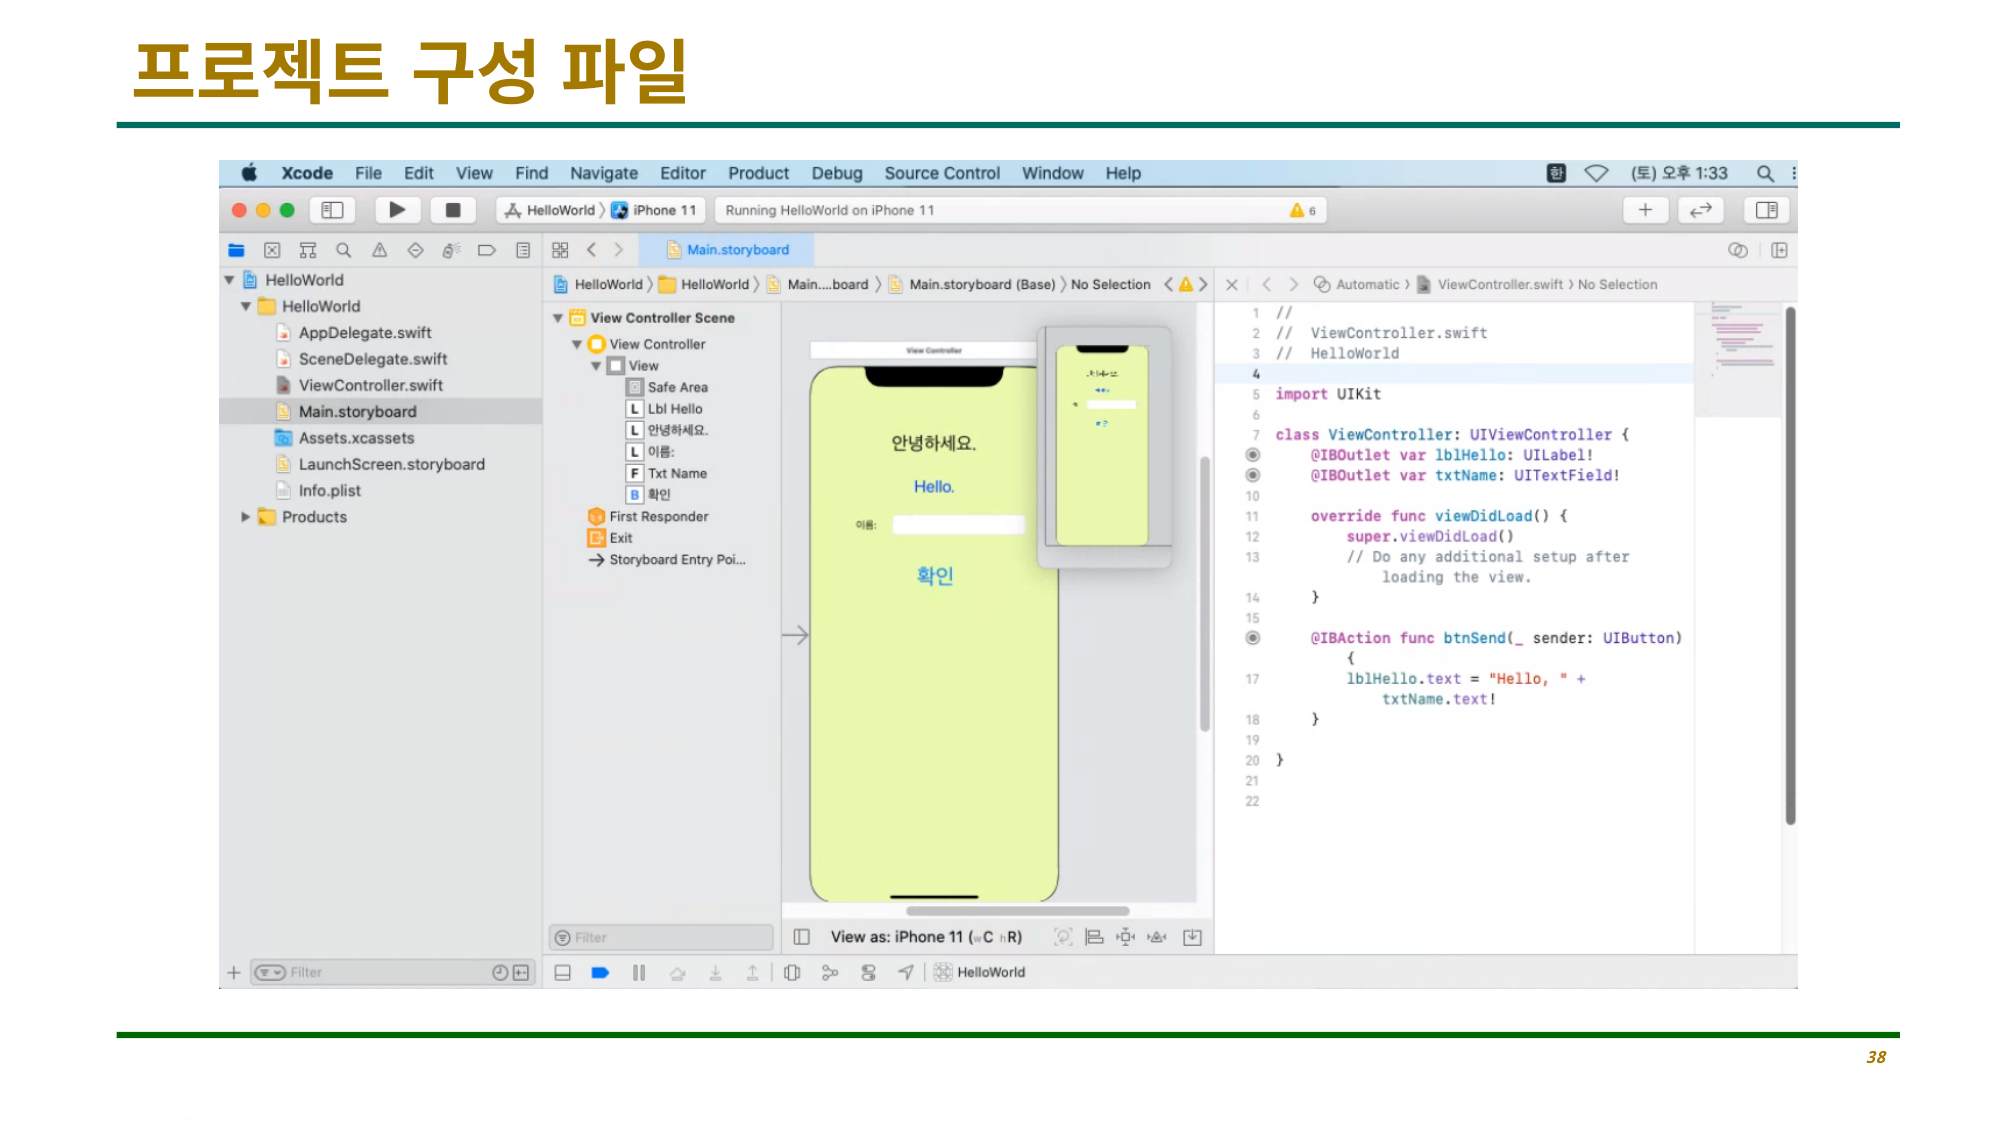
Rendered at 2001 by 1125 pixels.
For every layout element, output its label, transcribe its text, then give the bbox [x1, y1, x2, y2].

picture [219, 160, 1798, 989]
title 프로젝트 구성 파일 [116, 24, 1900, 113]
